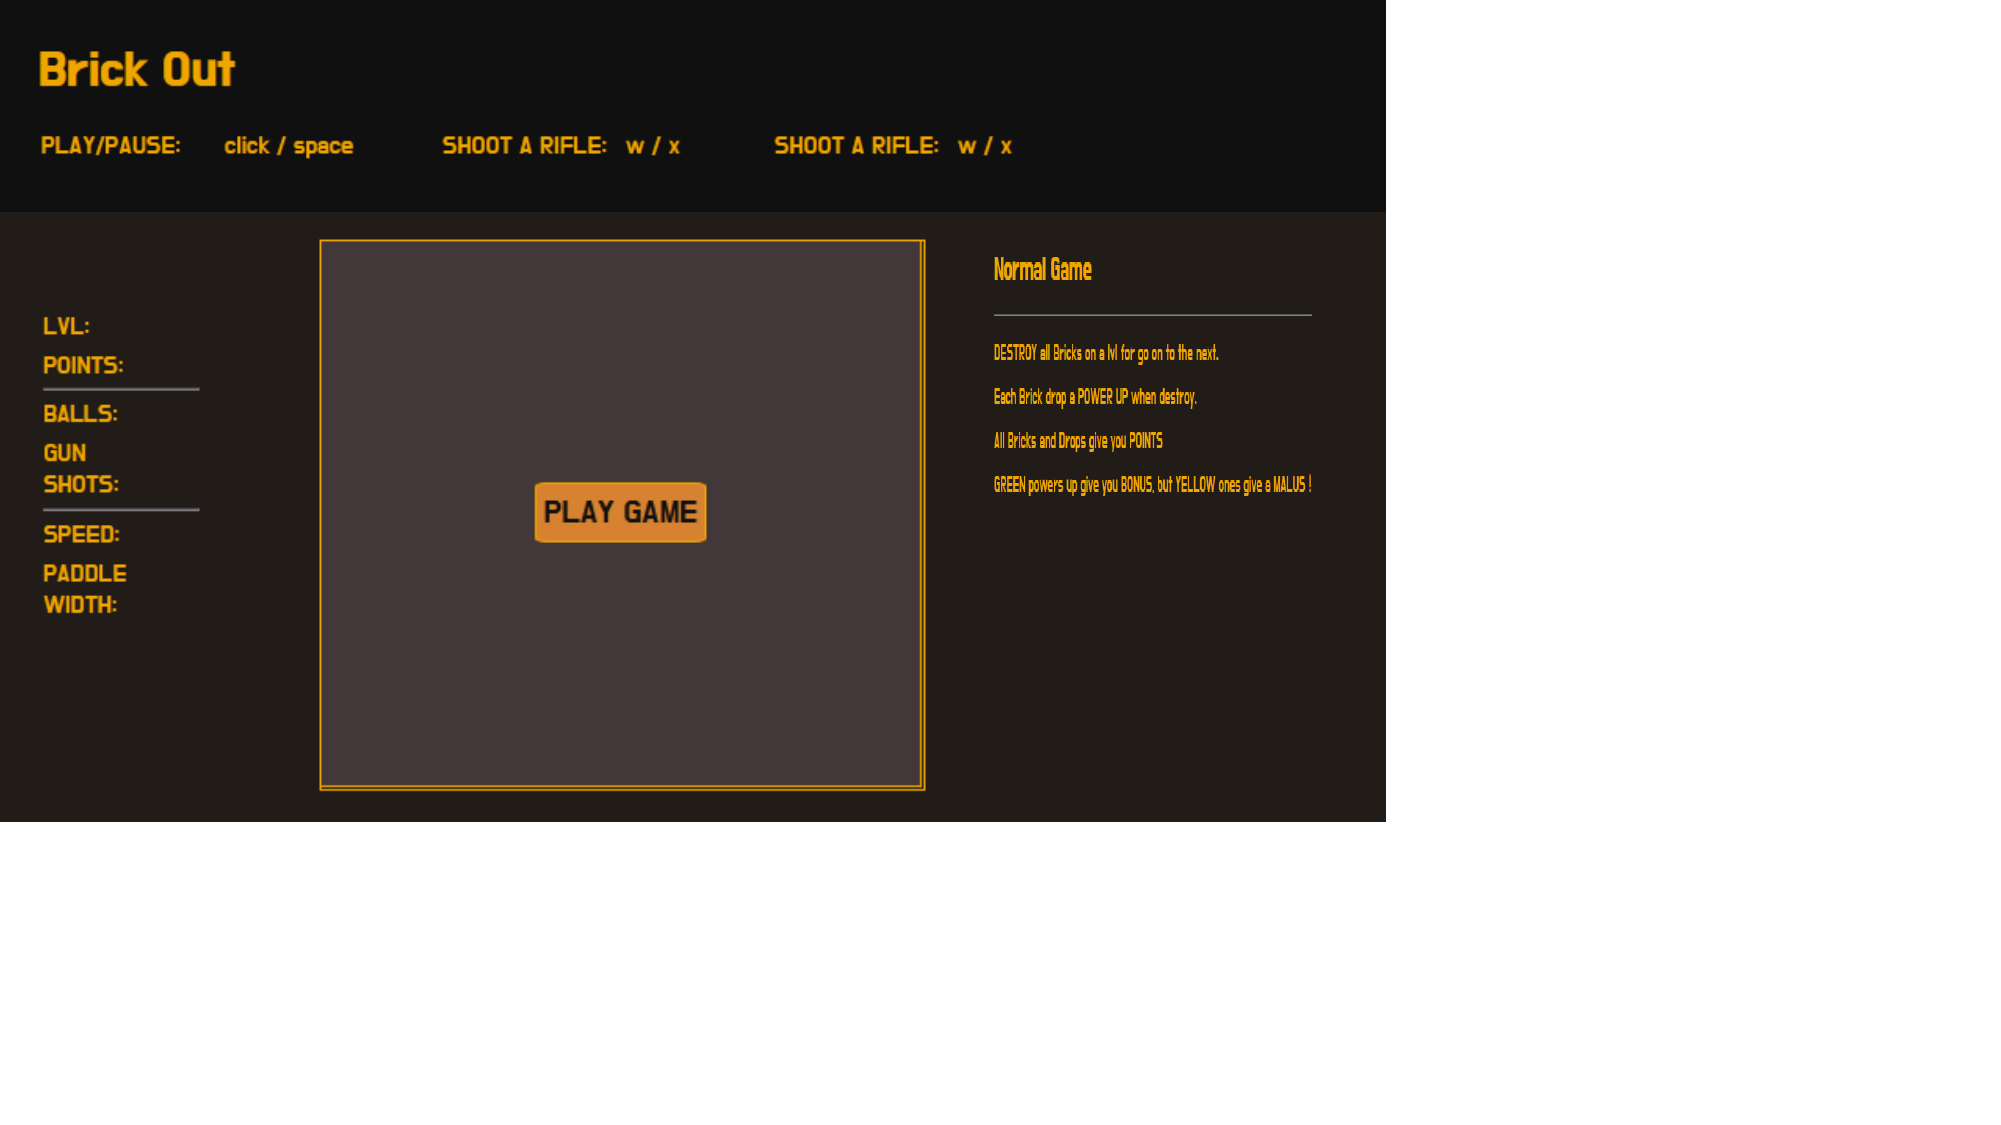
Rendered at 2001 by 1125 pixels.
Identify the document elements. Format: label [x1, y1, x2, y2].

picture [0, 0, 1386, 822]
